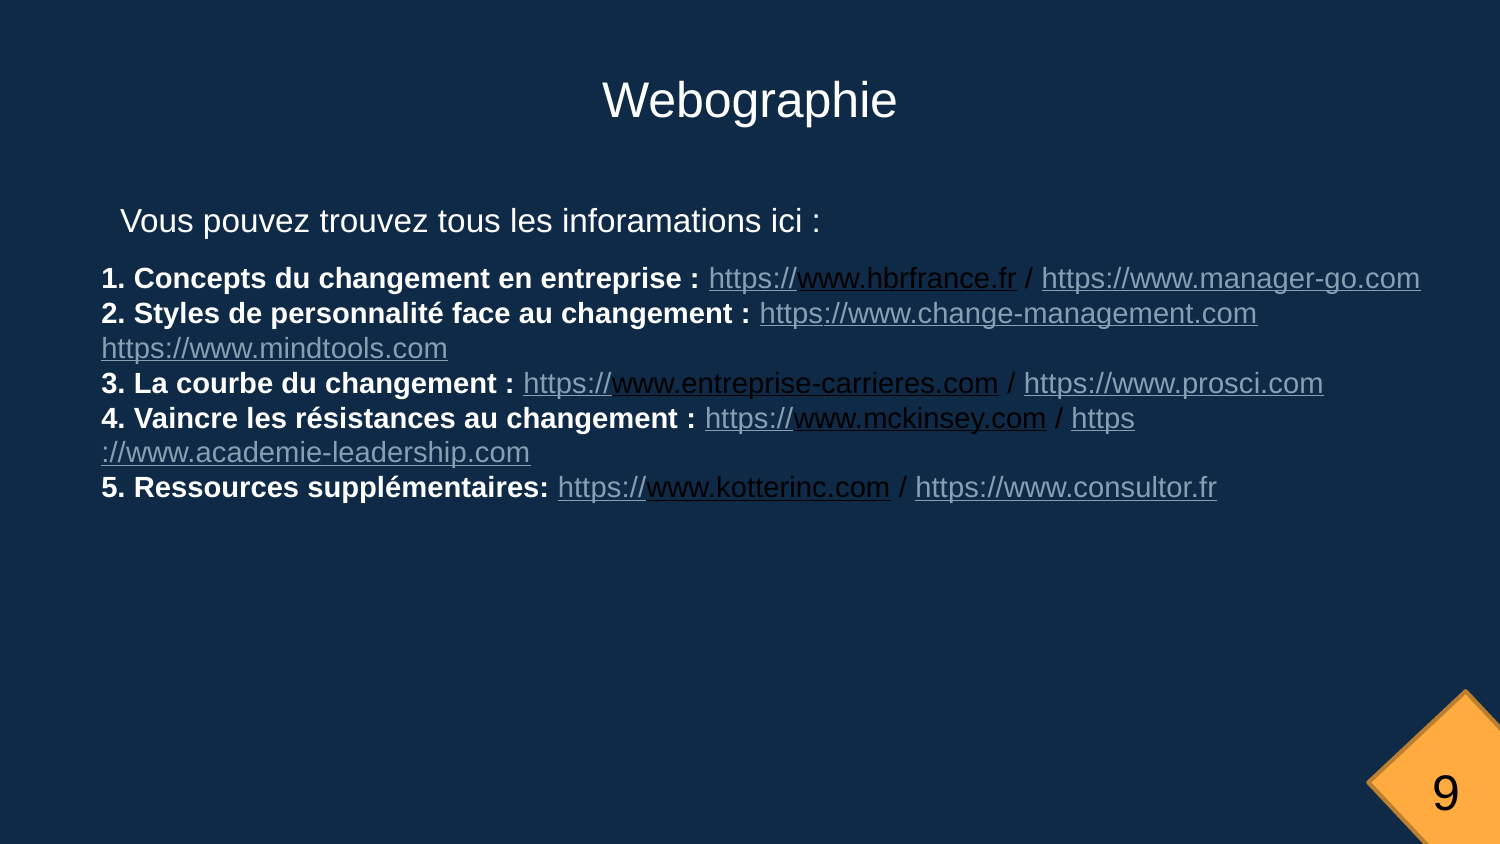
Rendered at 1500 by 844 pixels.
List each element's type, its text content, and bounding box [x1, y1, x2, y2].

list Vous pouvez trouvez tous les inforamations ici : [86, 177, 1248, 231]
title Webographie [171, 52, 1328, 132]
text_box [1416, 696, 1500, 844]
text_box 1. Concepts du changement en entreprise : https://www.hbrfrance.fr / https://www.manager-go.com 2. Styles de personnalité face au changement : https://www.change-management.com https://www.mindtools.com 3. La courbe du changement : https://www.entreprise-carrieres.com / https://www.prosci.com 4. Vaincre les résistances au changement : https://www.mckinsey.com / https://www.academie-leadership.com 5. Ressources supplémentaires: https://www.kotterinc.com / https://www.consultor.fr [86, 244, 1459, 725]
